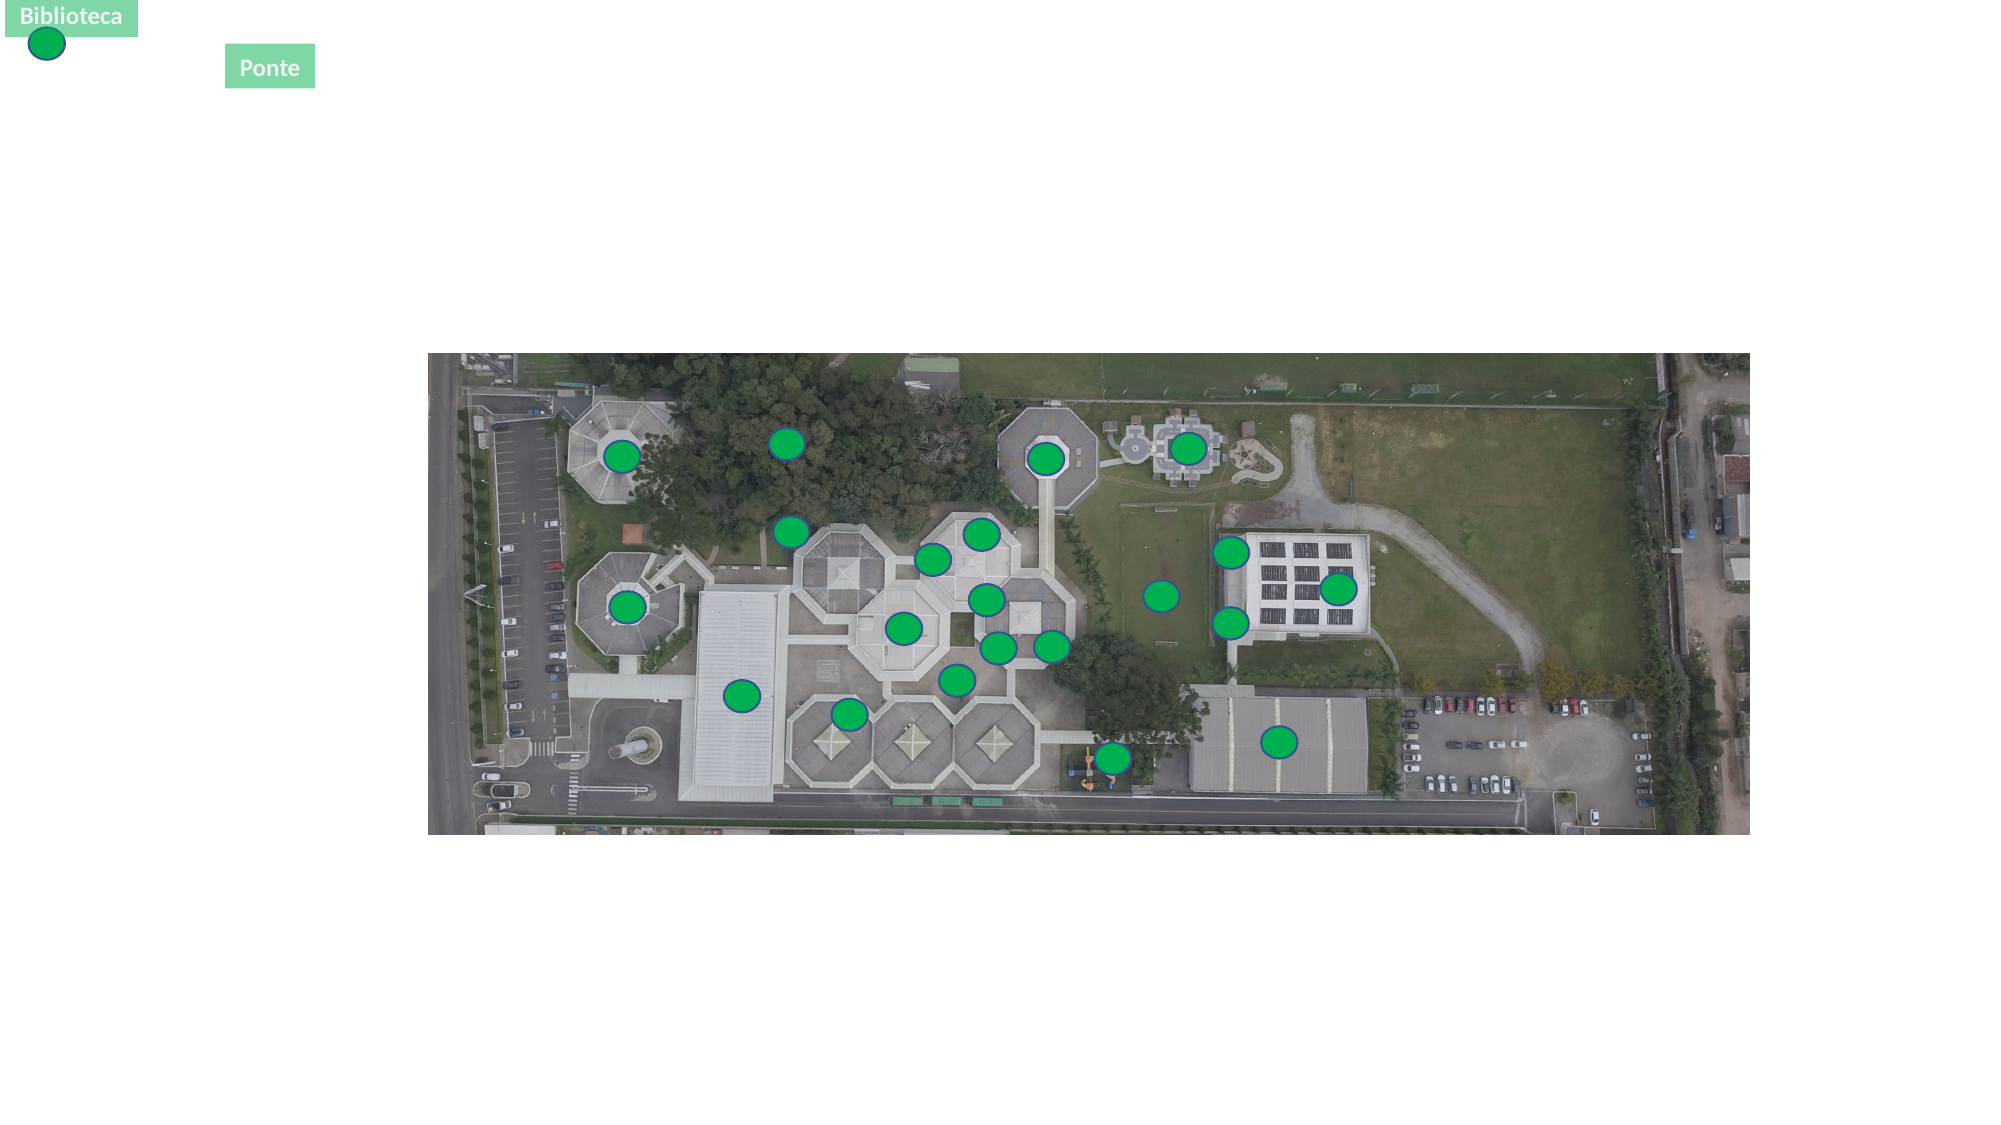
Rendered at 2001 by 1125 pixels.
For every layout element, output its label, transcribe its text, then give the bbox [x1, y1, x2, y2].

picture [428, 353, 1750, 835]
text_box Ponte [225, 43, 316, 89]
text_box [27, 38, 67, 61]
text_box Biblioteca [5, 0, 138, 38]
